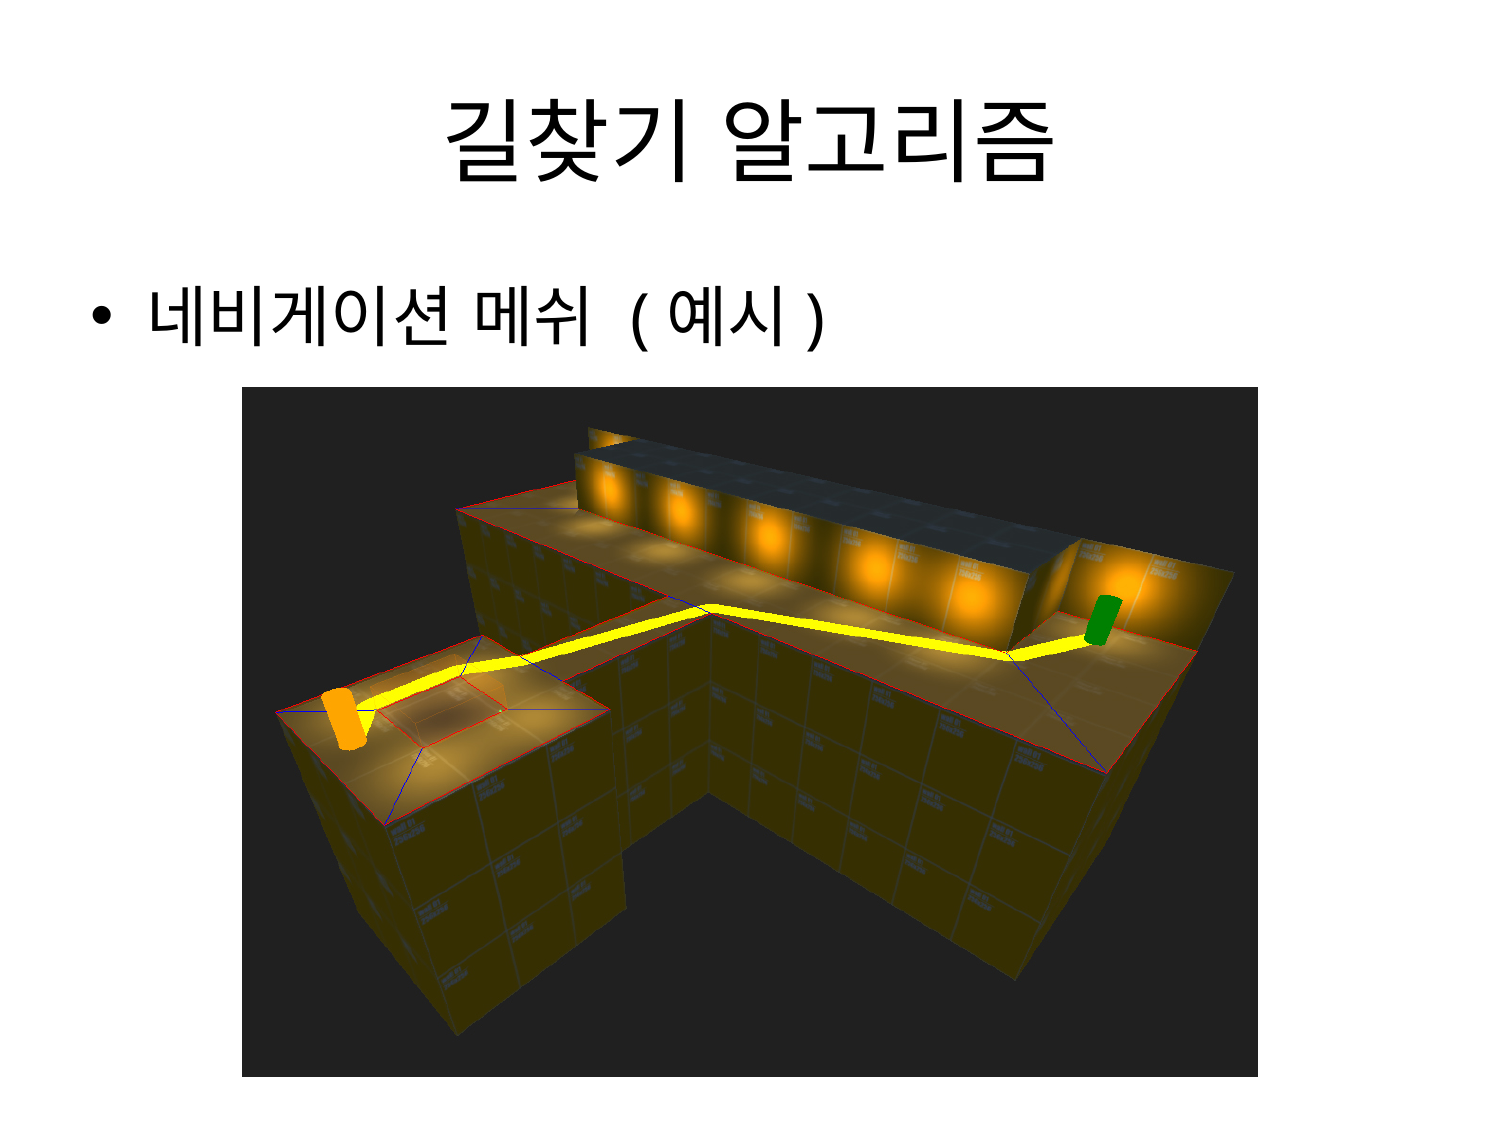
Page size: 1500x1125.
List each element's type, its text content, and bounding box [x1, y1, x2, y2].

picture [241, 387, 1259, 1077]
title 길찾기 알고리즘 [75, 45, 1425, 233]
list 네비게이션 메쉬 (예시) [75, 267, 1425, 374]
